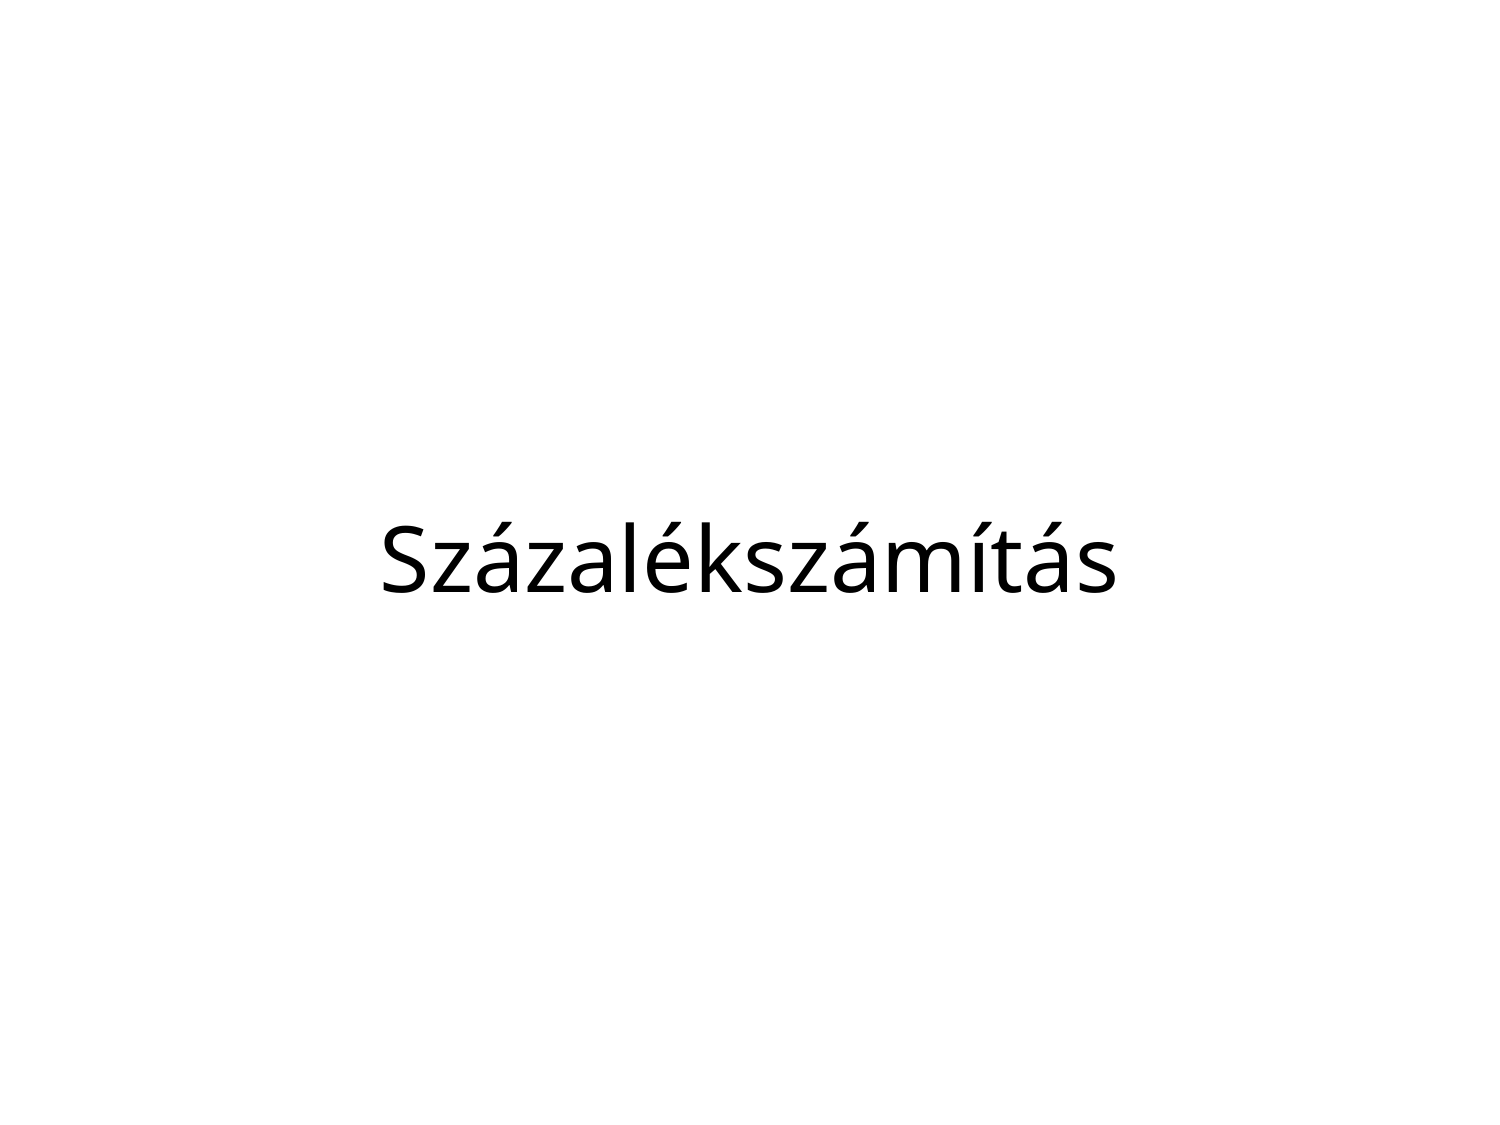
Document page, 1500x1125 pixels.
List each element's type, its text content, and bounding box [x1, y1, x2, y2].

title Százalékszámítás [103, 453, 1397, 672]
